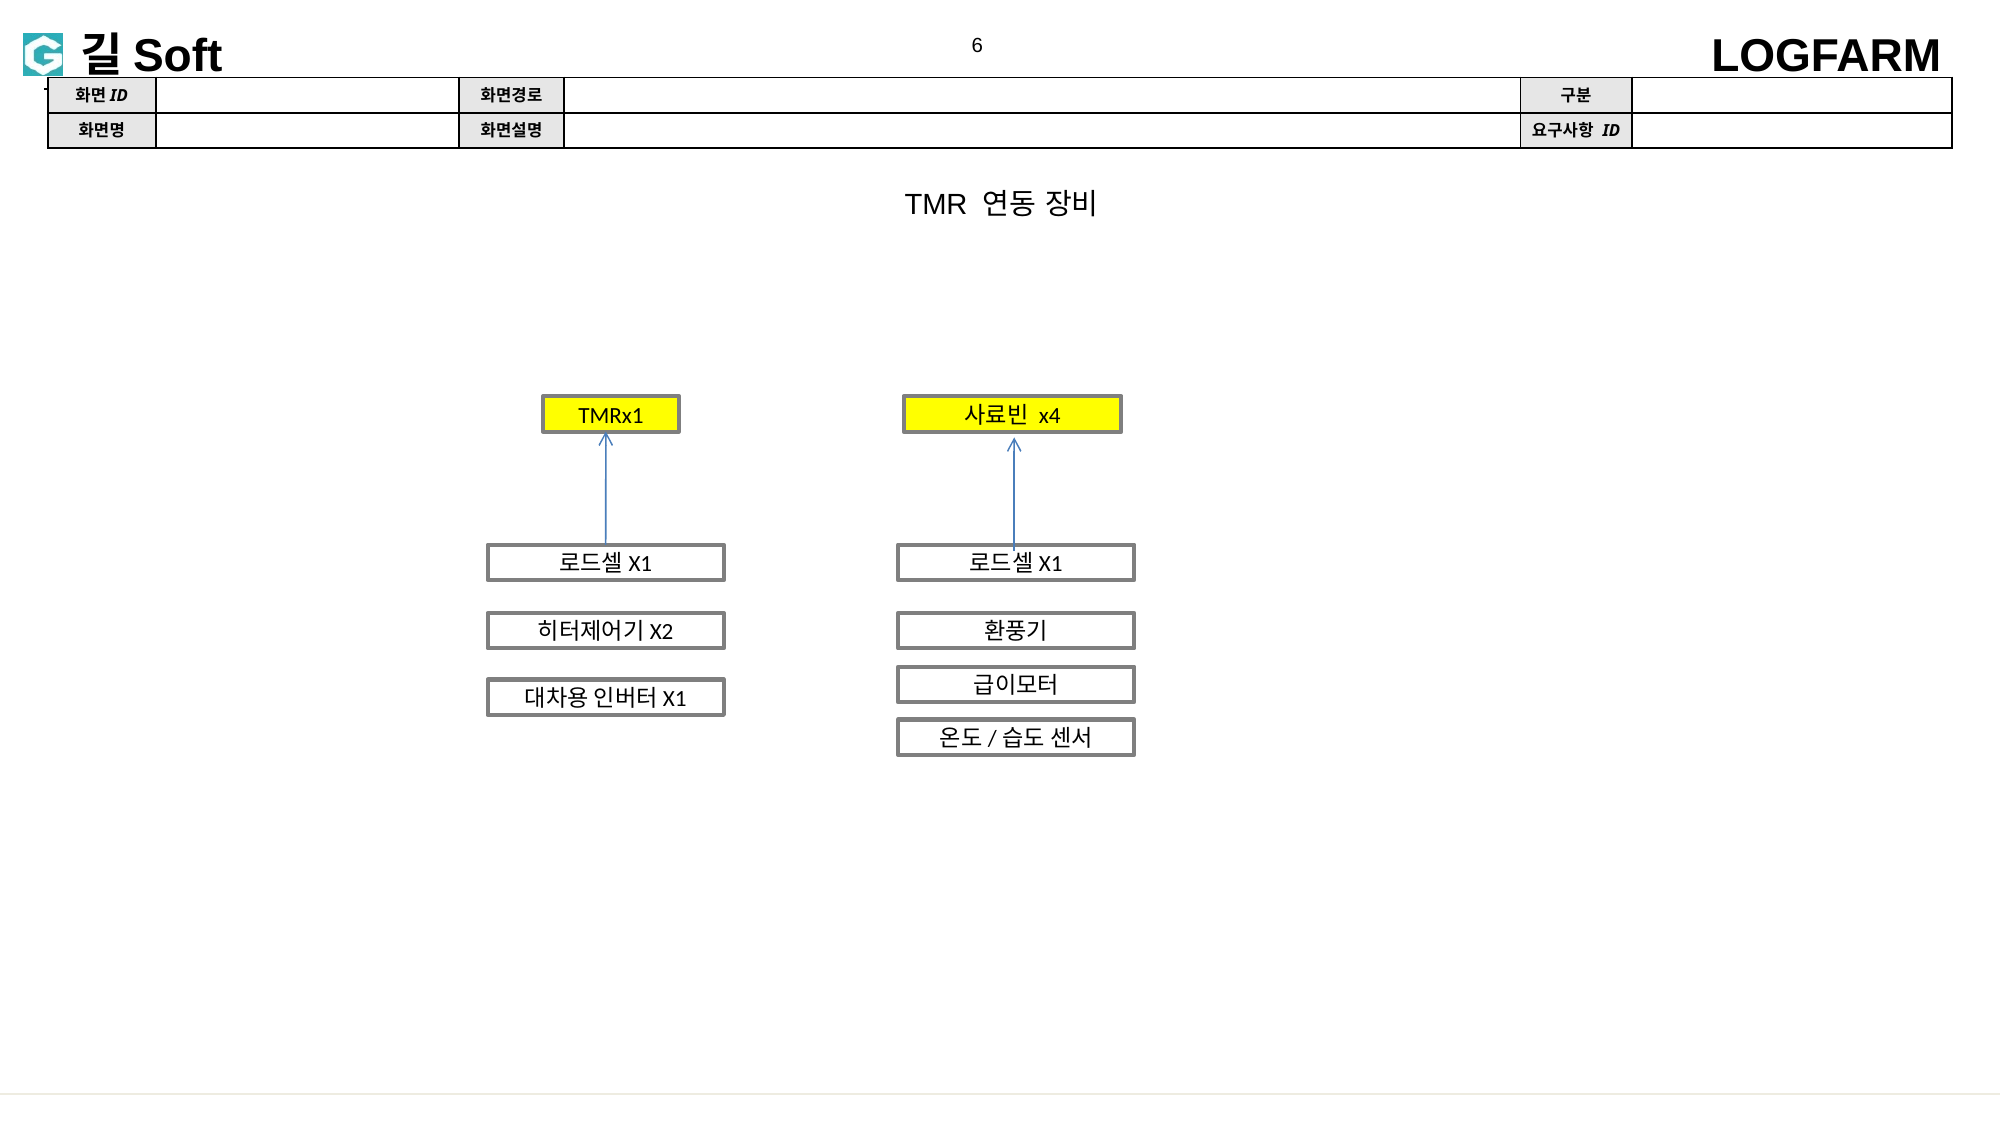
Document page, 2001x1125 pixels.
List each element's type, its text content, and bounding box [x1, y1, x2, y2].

text_box 로드셀X1 [898, 544, 1135, 581]
picture [23, 33, 63, 76]
text_box TMR 연동 장비 [749, 178, 1254, 228]
text_box 환풍기 [898, 612, 1135, 649]
text_box 히터제어기X2 [487, 612, 724, 649]
text_box TMRx1 [543, 396, 679, 432]
text_box 로드셀X1 [487, 544, 724, 581]
text_box 사료빈 x4 [903, 396, 1122, 432]
text_box 온도/습도 센서 [898, 719, 1135, 755]
text_box 급이모터 [898, 666, 1135, 703]
text_box 대차용 인버터X1 [487, 679, 724, 715]
